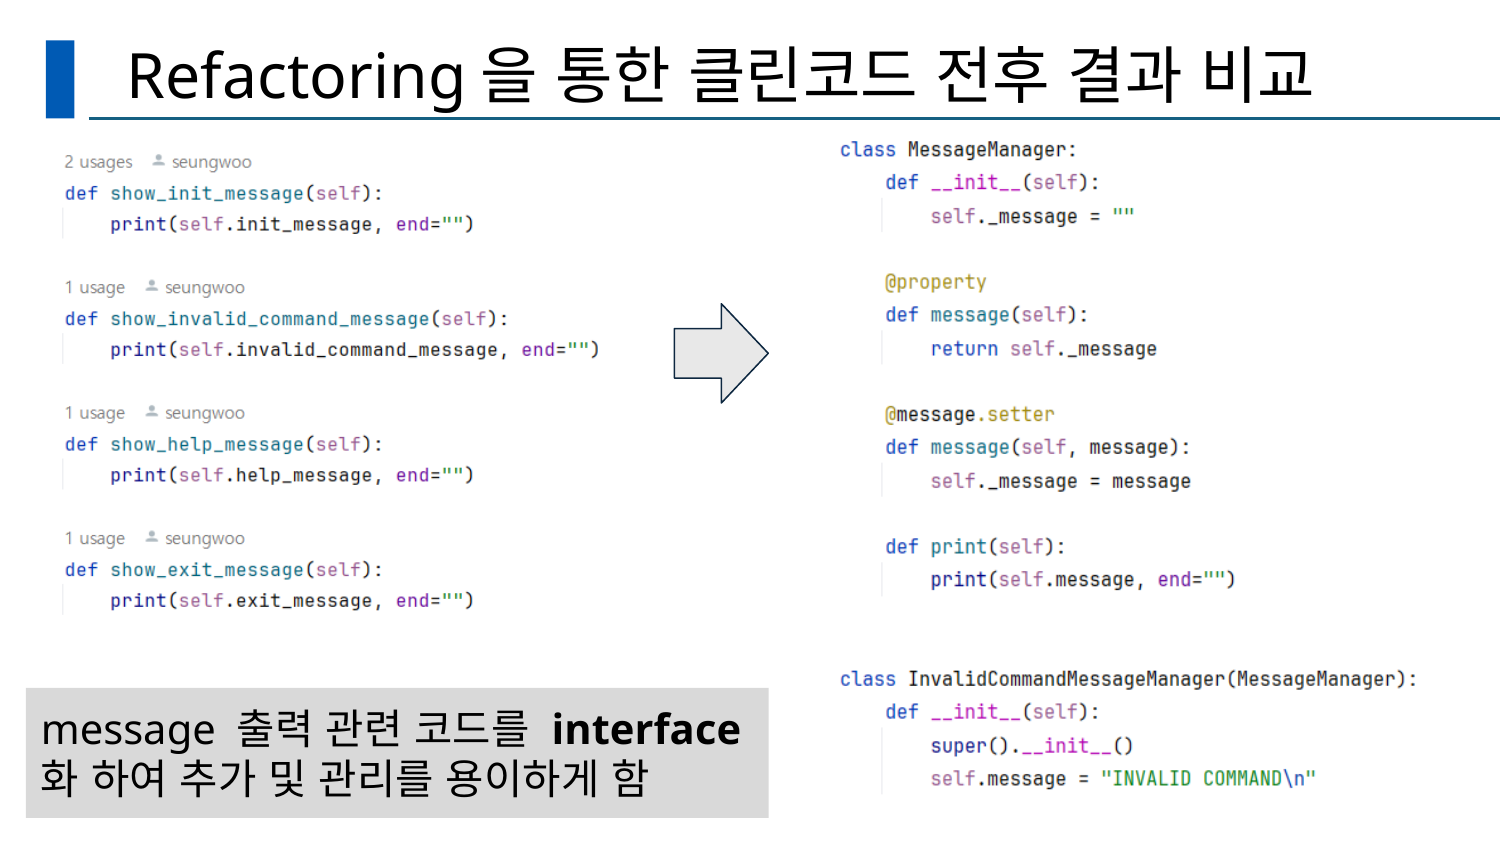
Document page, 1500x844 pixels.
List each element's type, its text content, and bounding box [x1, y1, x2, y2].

text_box message 출력 관련 코드를 interface 화 하여 추가 및 관리를 용이하게 함 [25, 687, 769, 818]
title Refactoring을 통한 클린코드 전후 결과 비교 [74, 38, 1369, 118]
text_box [674, 303, 769, 403]
picture [836, 130, 1435, 807]
picture [36, 145, 631, 648]
